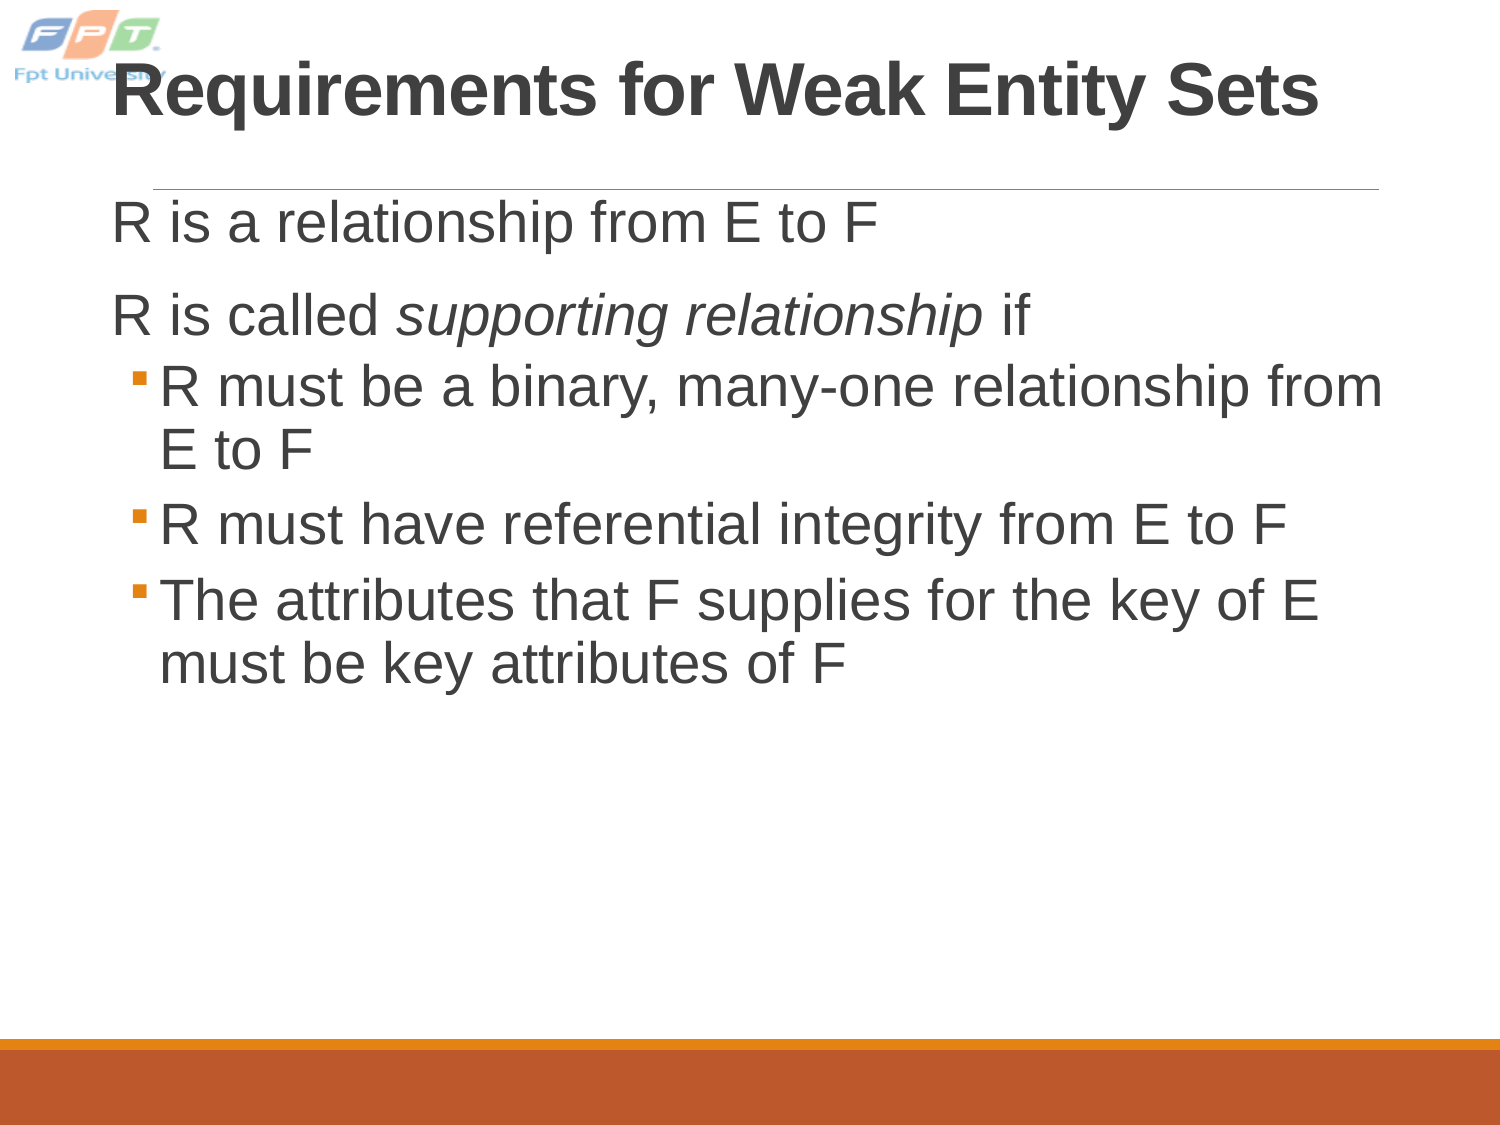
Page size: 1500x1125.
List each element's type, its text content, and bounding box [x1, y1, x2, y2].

list R is a relationship from E to F R is called supporting relationship if R must be a binary, many-one relationship from E to F R must have referential integrity from E to F The attributes that F supplies for the key of E must be key attributes of F [96, 185, 1399, 1017]
title Requirements for Weak Entity Sets [96, 47, 1399, 185]
text_box Movies(title,year,length,genre,studioName) [15, 10, 166, 83]
